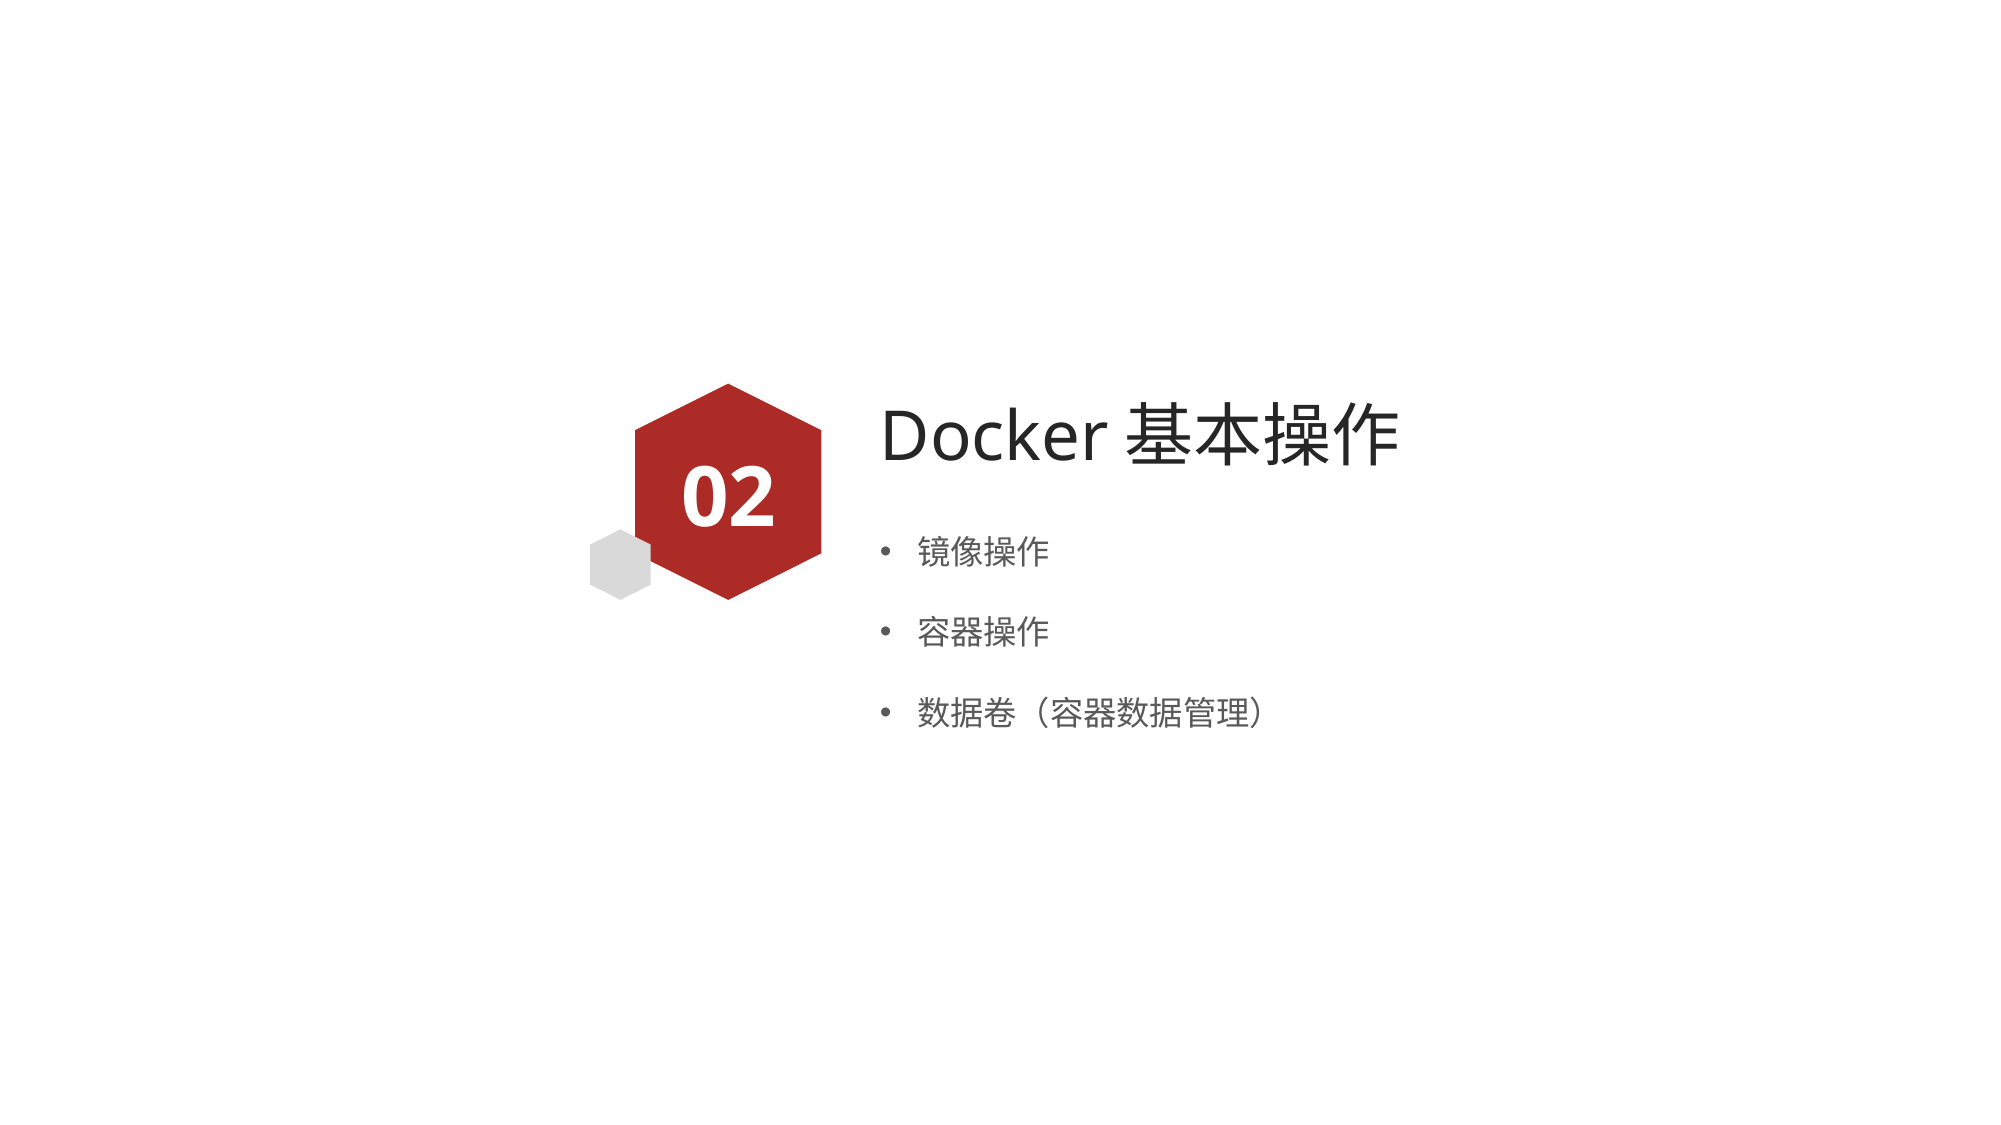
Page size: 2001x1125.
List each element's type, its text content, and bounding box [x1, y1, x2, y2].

list 02 [636, 404, 822, 594]
list 镜像操作 容器操作 数据卷（容器数据管理） [864, 503, 1762, 837]
title Docker基本操作 [864, 393, 1969, 484]
